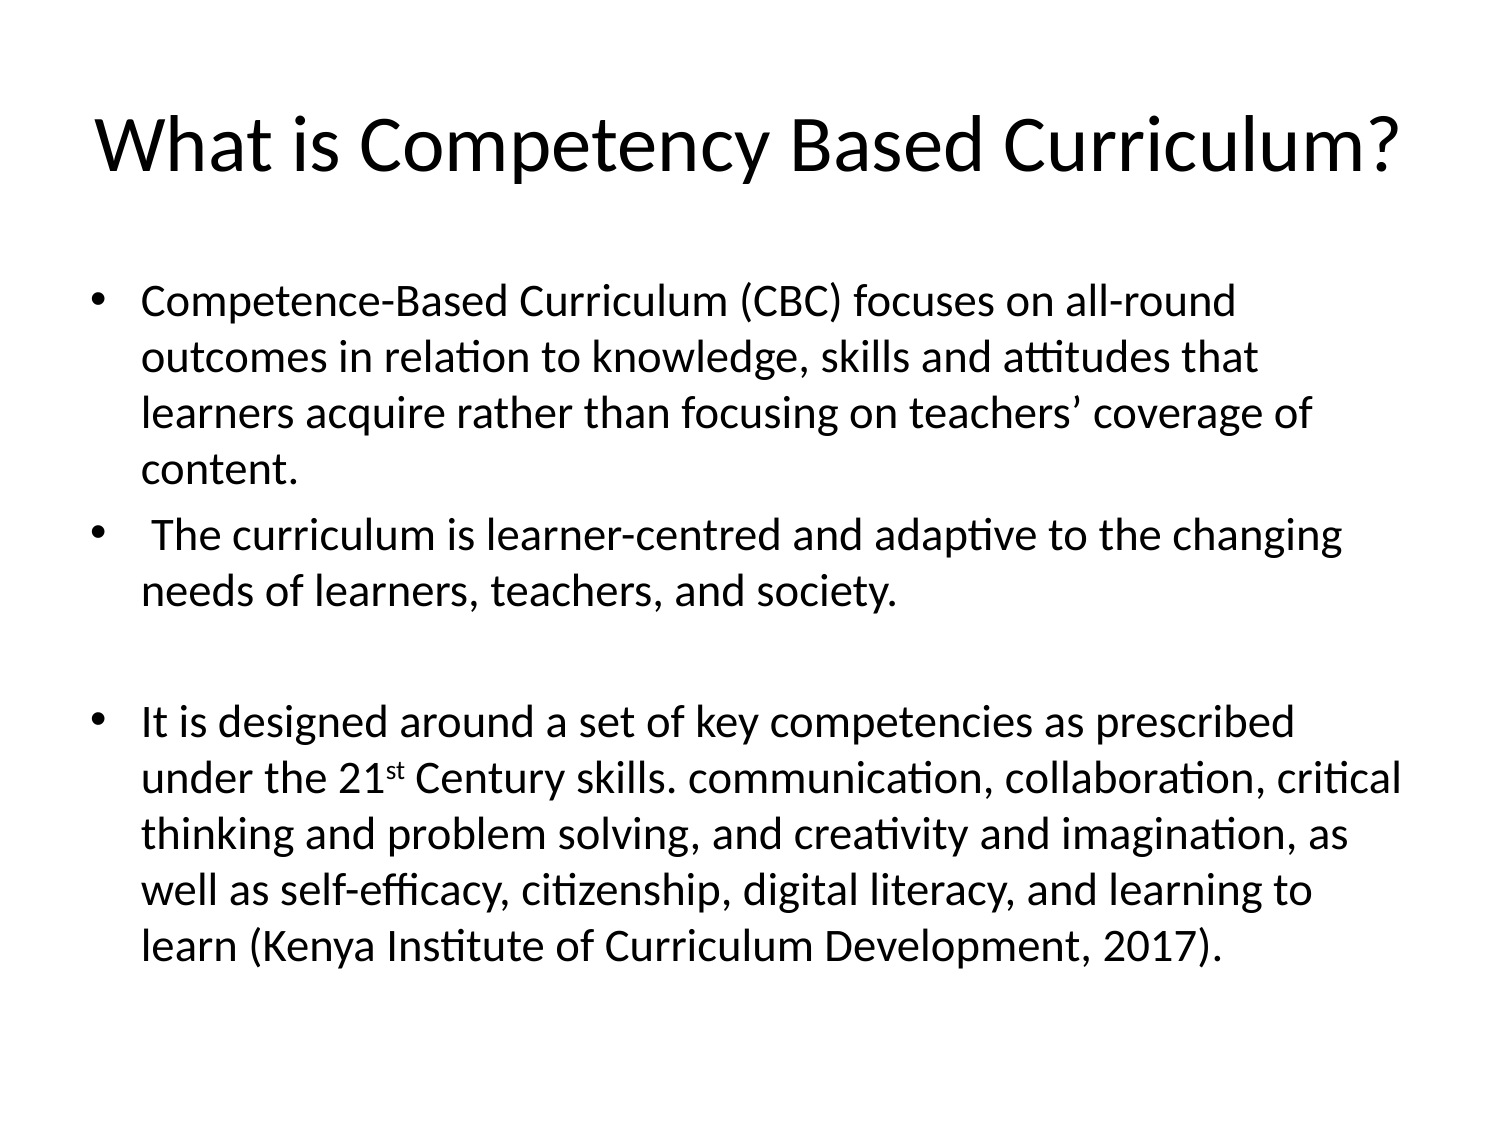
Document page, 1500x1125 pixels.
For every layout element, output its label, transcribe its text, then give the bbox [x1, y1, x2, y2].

title What is Competency Based Curriculum? [75, 45, 1425, 233]
list Competence-Based Curriculum (CBC) focuses on all-round outcomes in relation to knowledge, skills and attitudes that learners acquire rather than focusing on teachers’ coverage of content. The curriculum is learner-centred and adaptive to the changing needs of learners, teachers, and society. It is designed around a set of key competencies as prescribed under the 21st Century skills. communication, collaboration, critical thinking and problem solving, and creativity and imagination, as well as self-efficacy, citizenship, digital literacy, and learning to learn (Kenya Institute of Curriculum Development, 2017). [75, 262, 1425, 1005]
